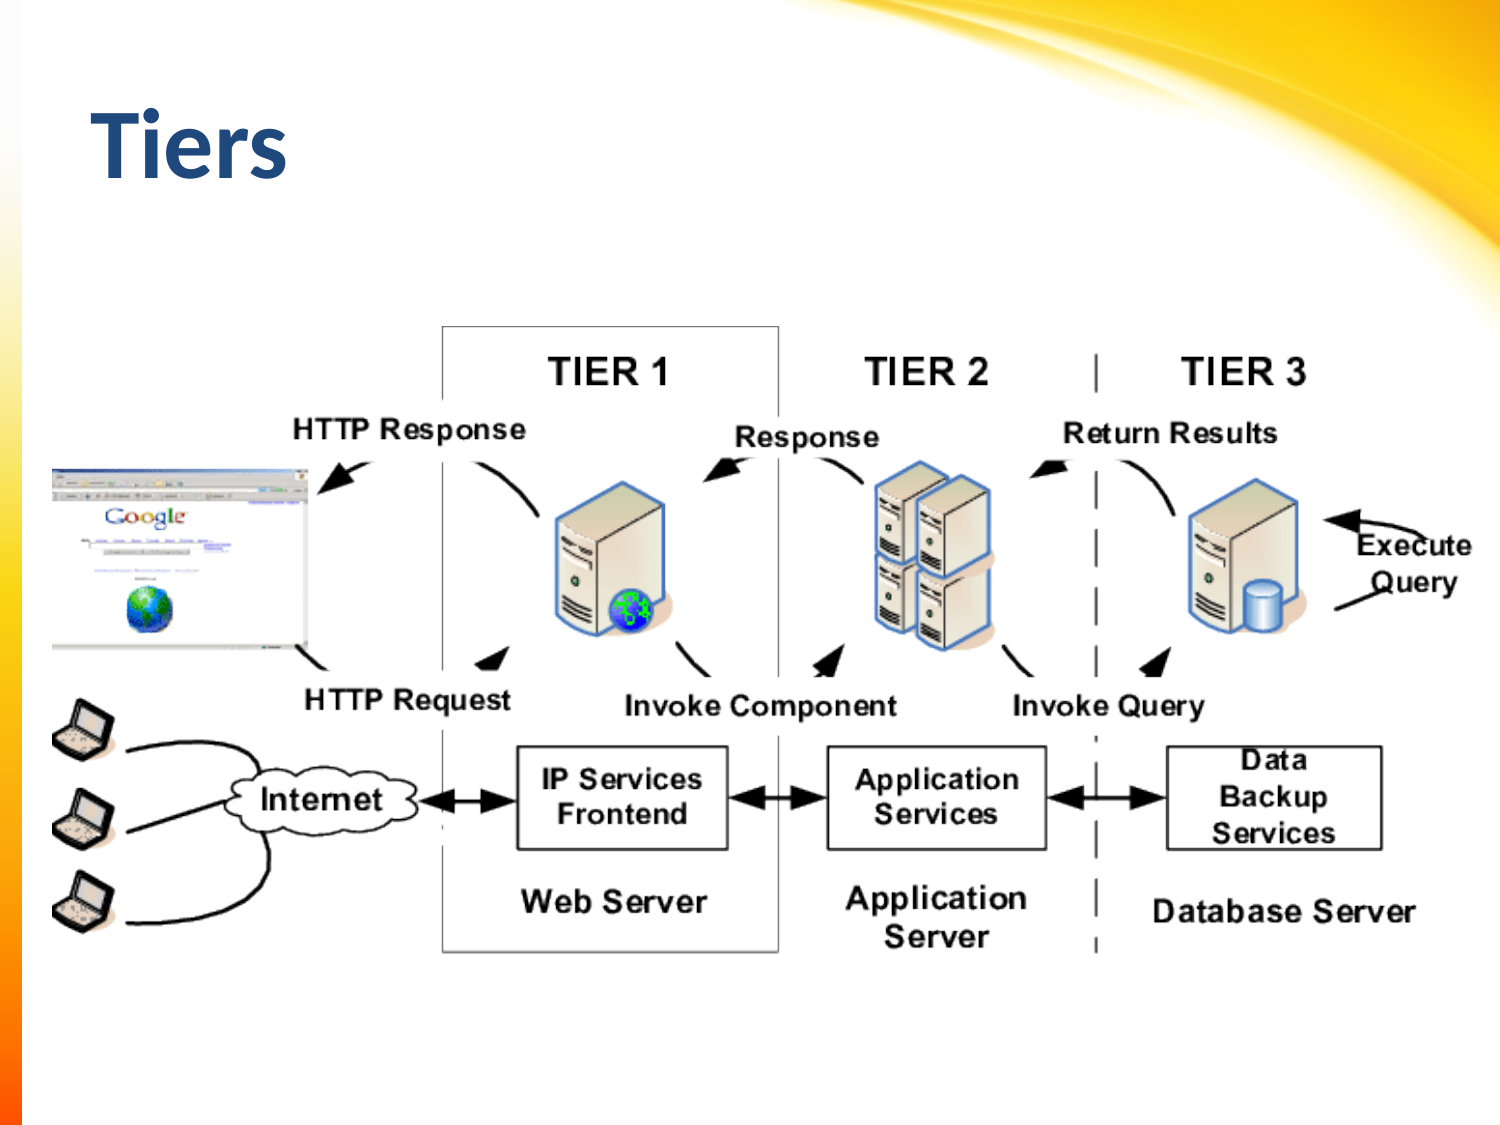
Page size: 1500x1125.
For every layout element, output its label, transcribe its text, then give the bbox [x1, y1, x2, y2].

picture [0, 0, 22, 1125]
picture [51, 0, 1500, 962]
title Tiers [75, 45, 1425, 233]
